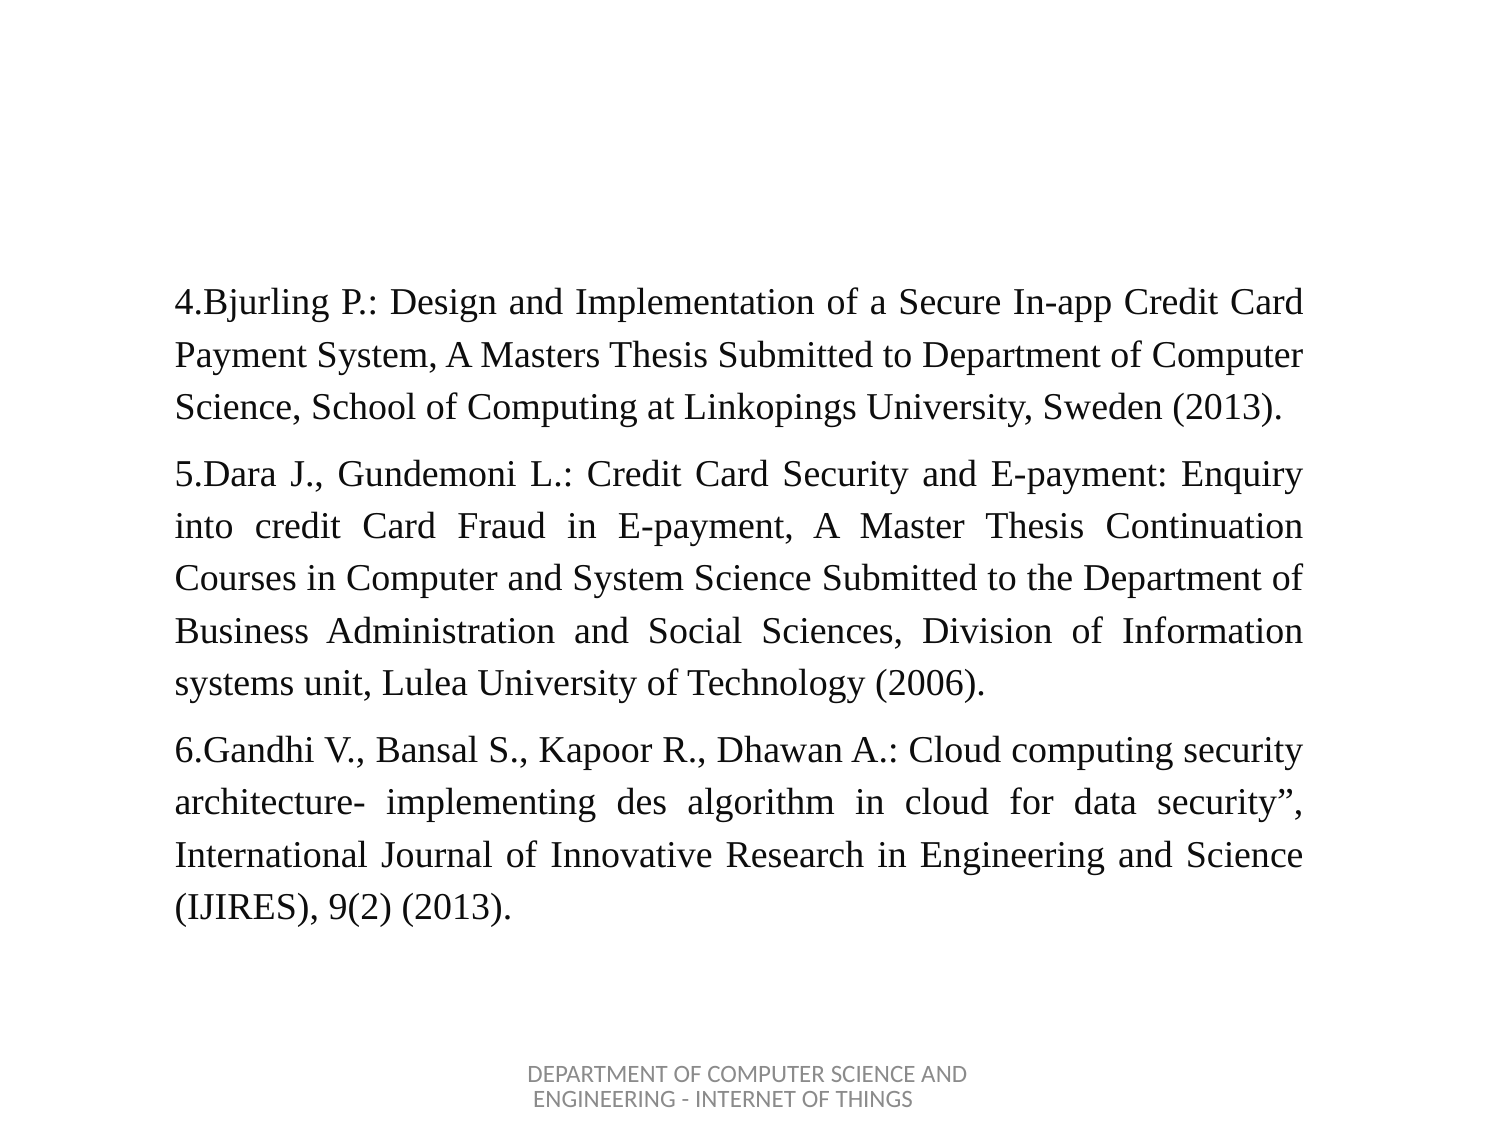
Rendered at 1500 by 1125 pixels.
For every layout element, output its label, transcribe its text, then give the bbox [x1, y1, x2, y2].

list 4.Bjurling P.: Design and Implementation of a Secure In-app Credit Card Payment System, A Masters Thesis Submitted to Department of Computer Science, School of Computing at Linkopings University, Sweden (2013). 5.Dara J., Gundemoni L.: Credit Card Security and E-payment: Enquiry into credit Card Fraud in E-payment, A Master Thesis Continuation Courses in Computer and System Science Submitted to the Department of Business Administration and Social Sciences, Division of Information systems unit, Lulea University of Technology (2006). 6.Gandhi V., Bansal S., Kapoor R., Dhawan A.: Cloud computing security architecture- implementing des algorithm in cloud for data security”, International Journal of Innovative Research in Engineering and Science (IJIRES), 9(2) (2013). [75, 262, 1425, 1005]
footer DEPARTMENT OF COMPUTER SCIENCE AND ENGINEERING - INTERNET OF THINGS [512, 1042, 988, 1103]
